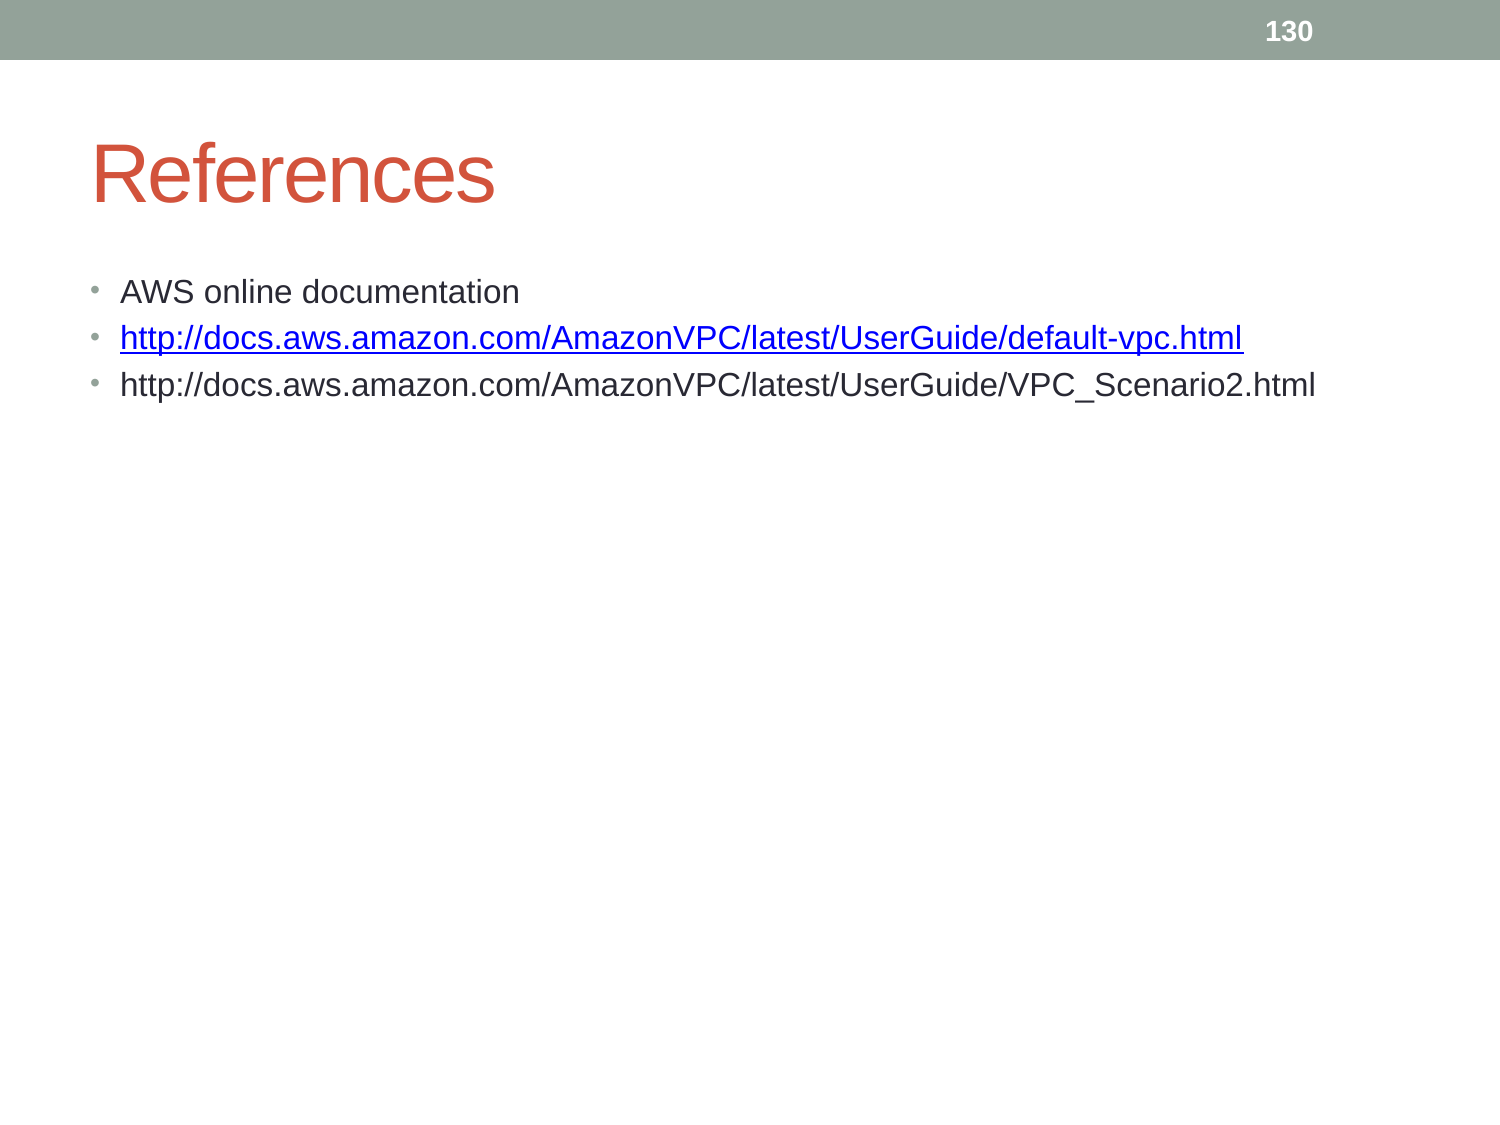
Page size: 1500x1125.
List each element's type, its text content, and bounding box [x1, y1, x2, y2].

slide_number 130 [1250, 3, 1425, 57]
list AWS online documentation http://docs.aws.amazon.com/AmazonVPC/latest/UserGuide/default-vpc.html http://docs.aws.amazon.com/AmazonVPC/latest/UserGuide/VPC_Scenario2.html [75, 262, 1425, 1063]
title References [75, 87, 1425, 250]
